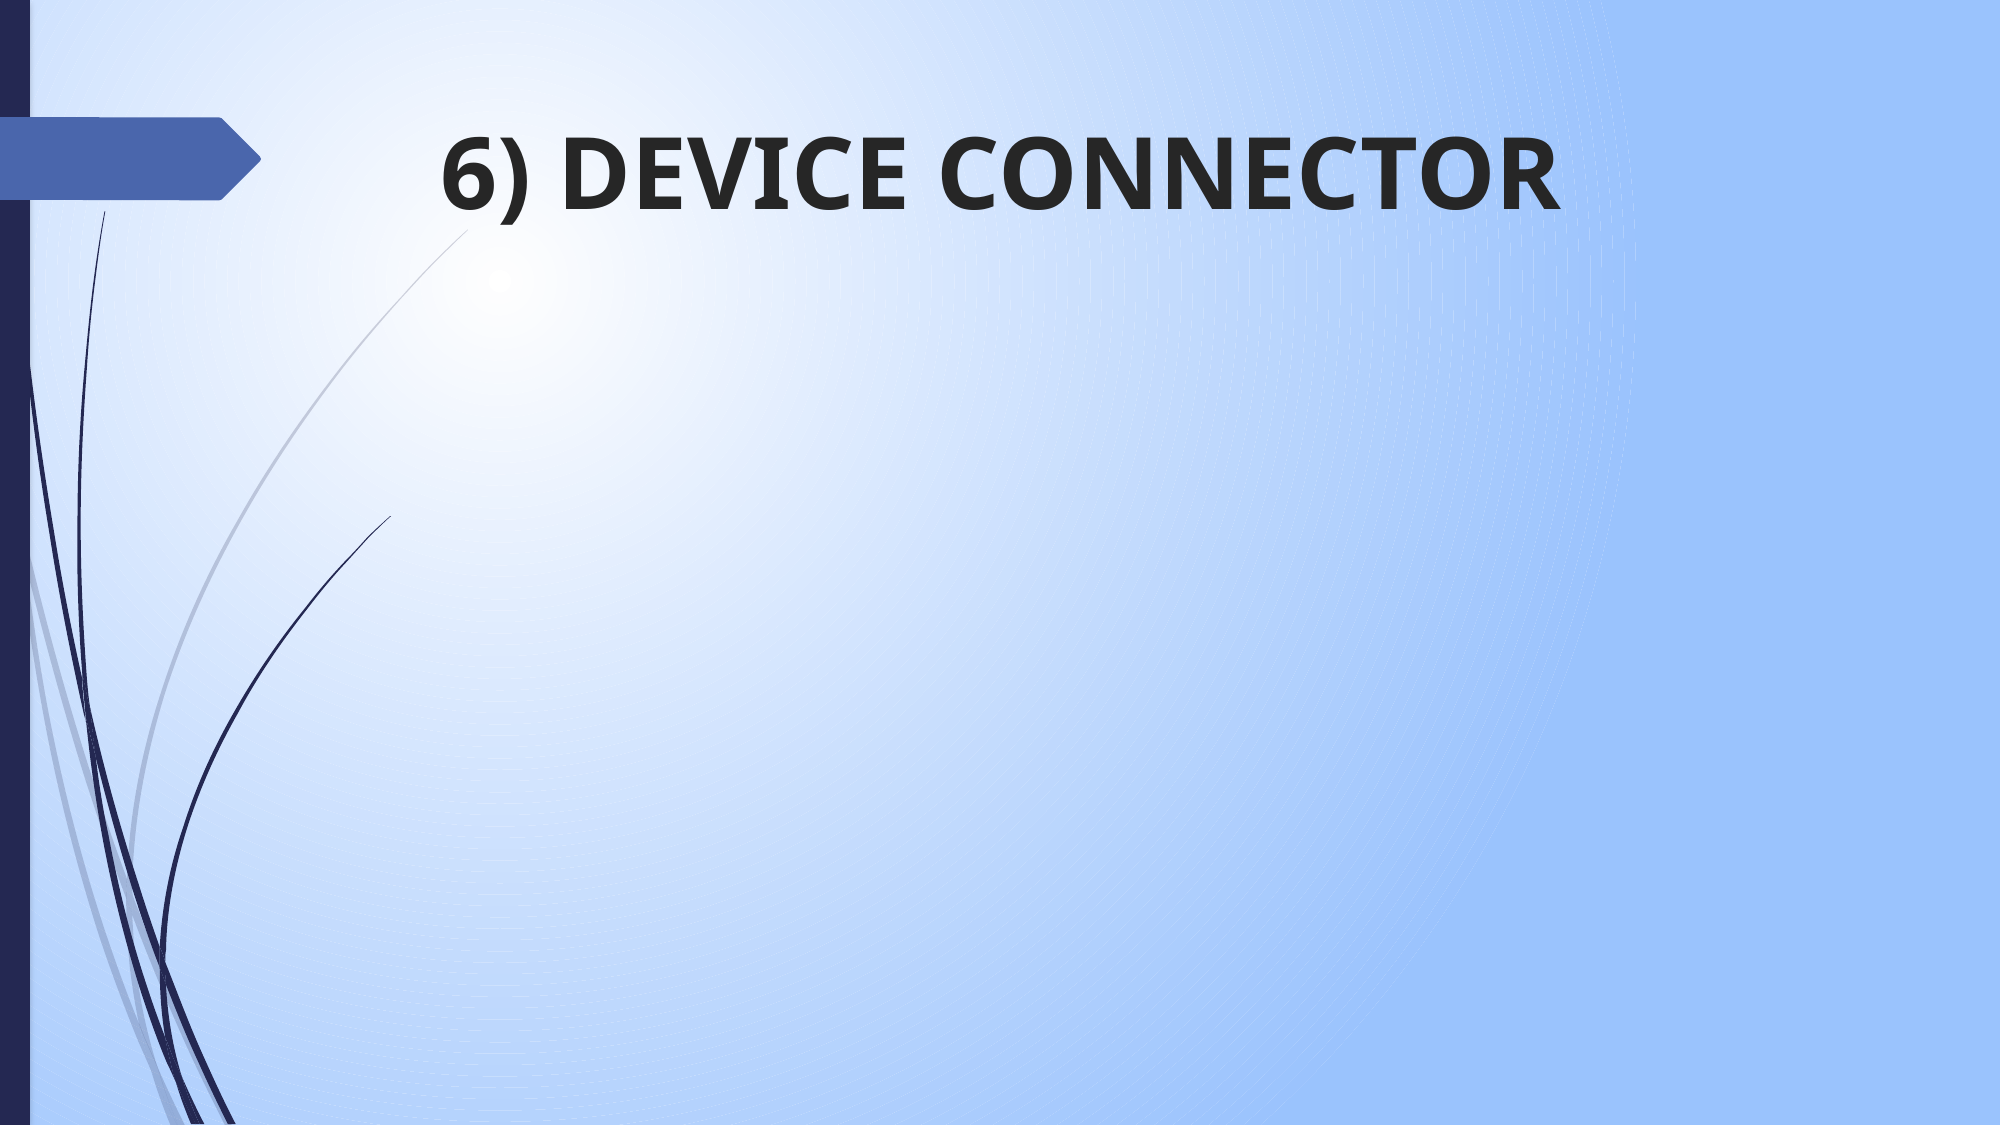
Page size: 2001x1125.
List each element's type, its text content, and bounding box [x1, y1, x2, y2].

title 6) DEVICE CONNECTOR [425, 102, 1888, 313]
